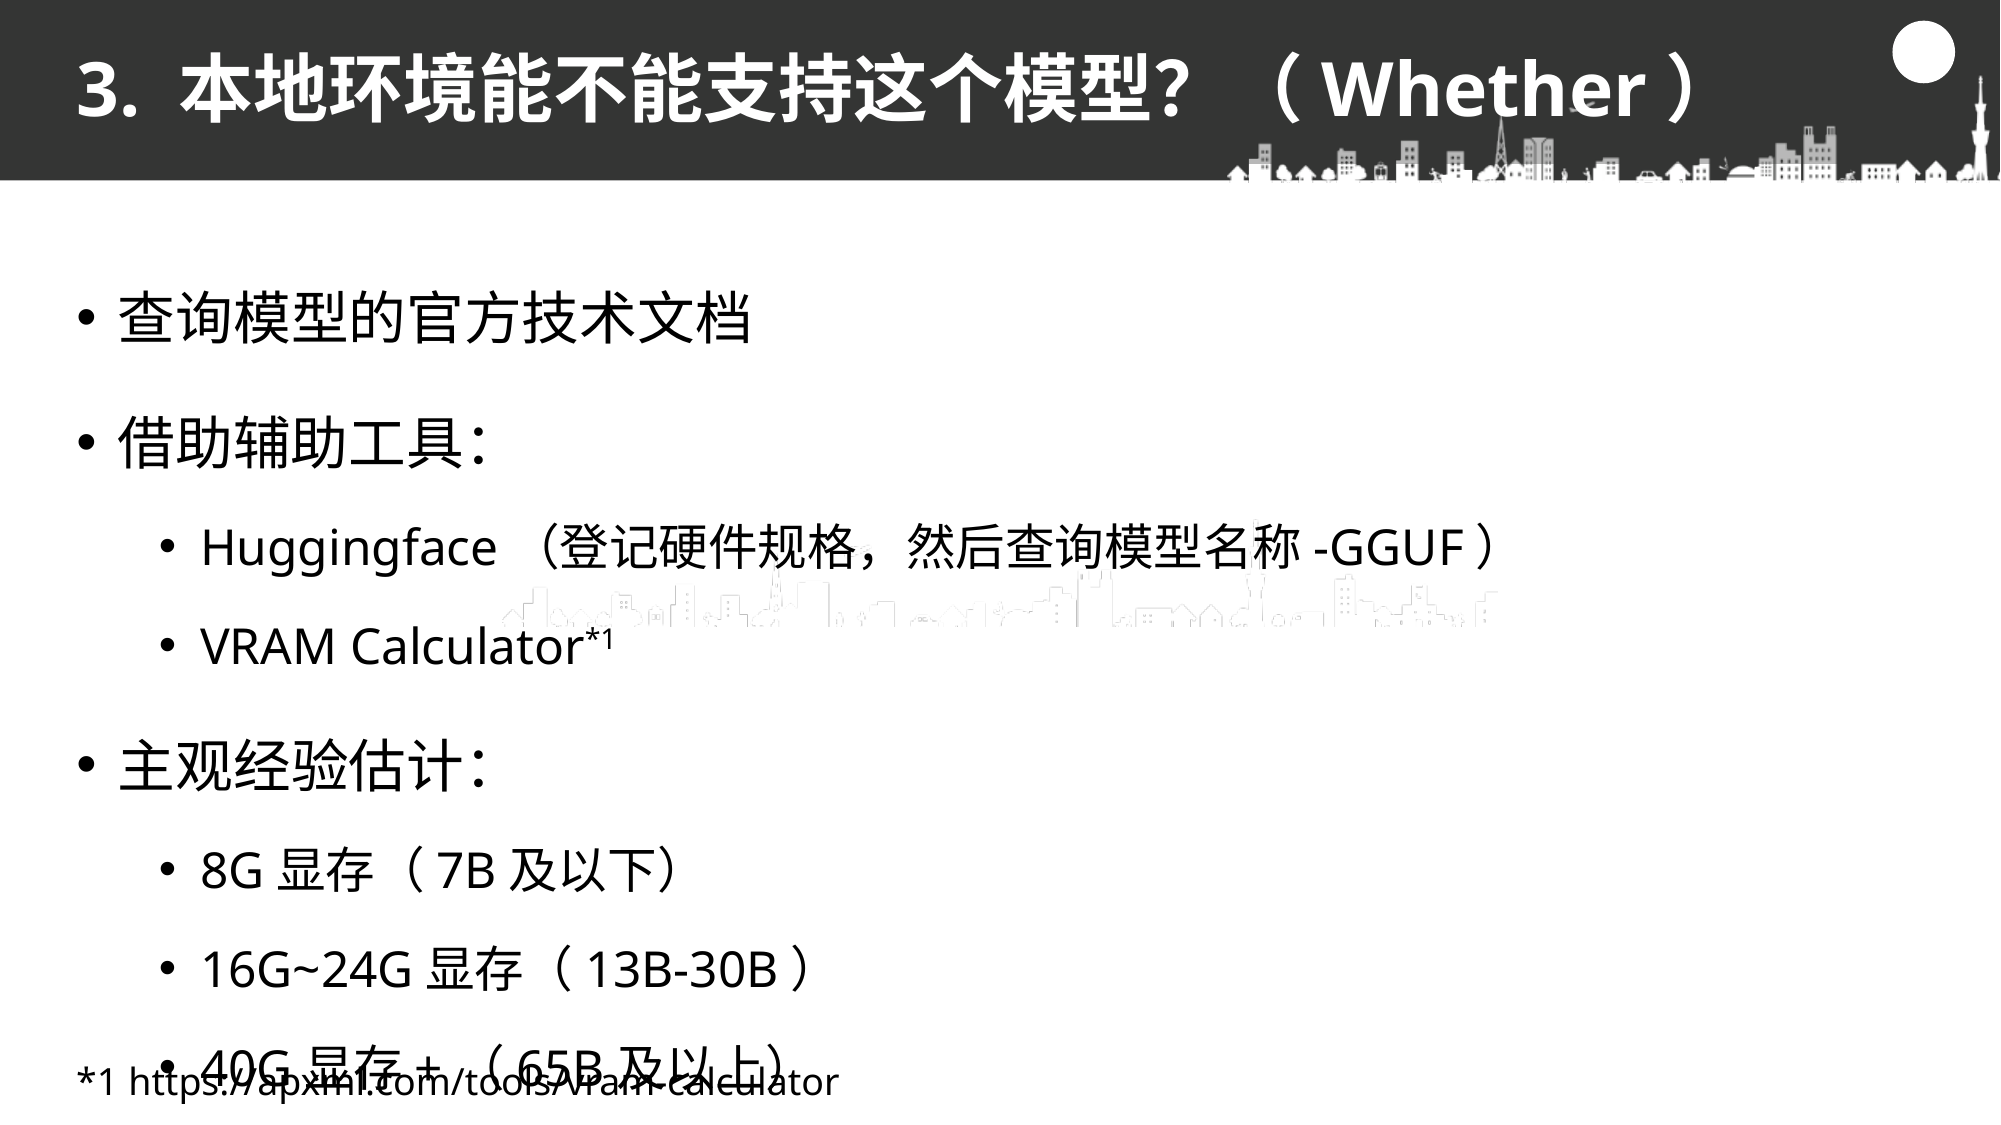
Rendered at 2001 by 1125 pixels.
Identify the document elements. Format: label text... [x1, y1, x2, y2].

list 查询模型的官方技术文档 借助辅助工具： Huggingface（登记硬件规格，然后查询模型名称-GGUF） VRAM Calculator*1 主观经验估计： 8G显存（7B及以下） 16G~24G显存（13B-30B） 40G显存+（65B及以上） [61, 240, 1931, 1112]
title 3. 本地环境能不能支持这个模型？（Whether） [61, 19, 1844, 164]
slide_number [1896, 31, 1953, 73]
text_box *1 https://apxml.com/tools/vram-calculator [61, 1050, 1062, 1111]
